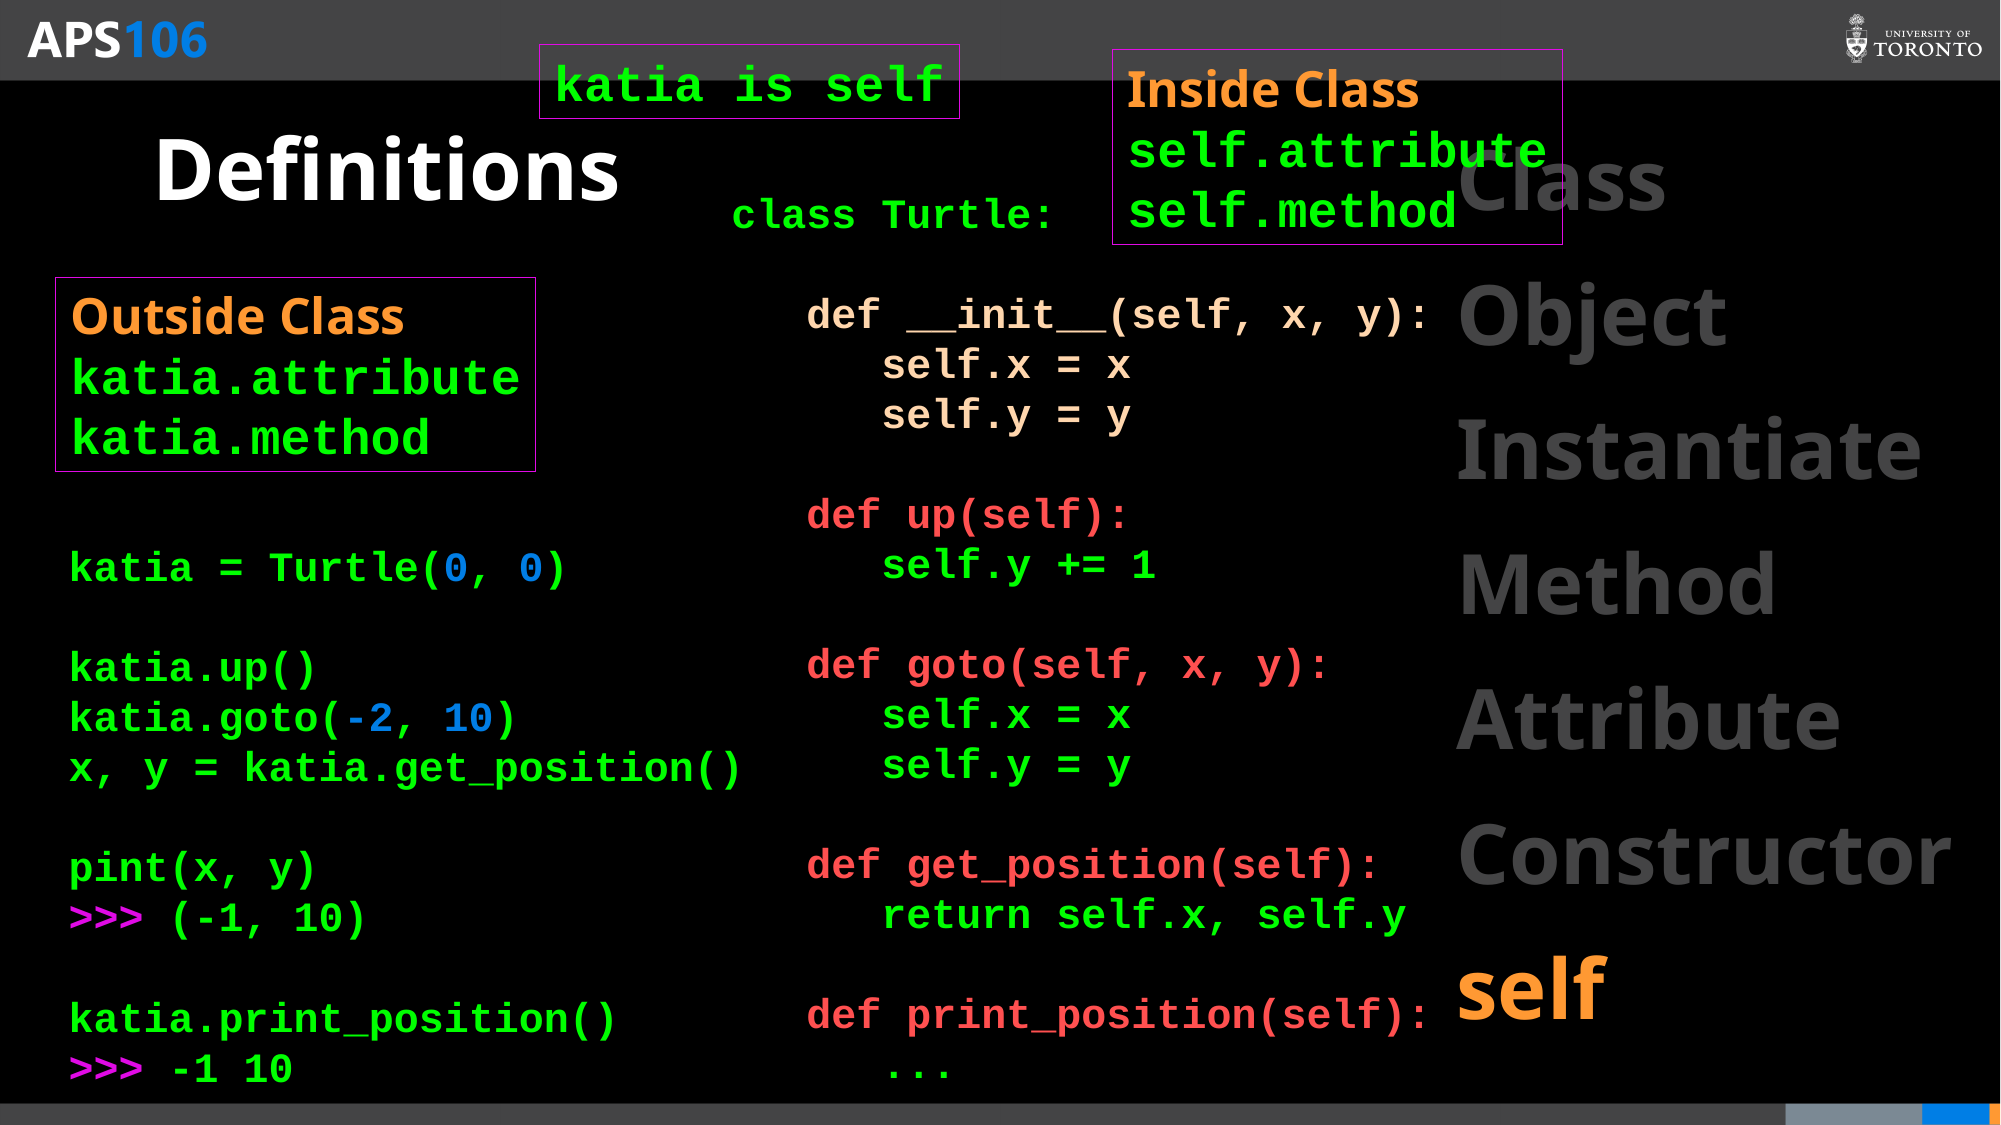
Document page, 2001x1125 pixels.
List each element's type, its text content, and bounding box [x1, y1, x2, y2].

text_box katia is self [539, 44, 960, 119]
title Definitions [137, 119, 1112, 227]
text_box Class Object Instantiate Method Attribute Constructor self [1441, 119, 1969, 1044]
text_box katia = Turtle(0, 0) katia.up() katia.goto(-2, 10) x, y = katia.get_position() pint(x, y) >>> (-1, 10) katia.print_position() >>> -1 10 [53, 532, 781, 1098]
text_box Inside Class self.attribute self.method [1112, 49, 1563, 245]
text_box Outside Class katia.attribute katia.method [55, 277, 536, 472]
text_box class Turtle: def __init__(self, x, y): self.x = x self.y = y def up(self): self.y += 1 def goto(self, x, y): self.x = x self.y = y def get_position(self): return self.x, self.y def print_position(self): ... [716, 227, 1776, 1095]
picture [0, 0, 2001, 1125]
